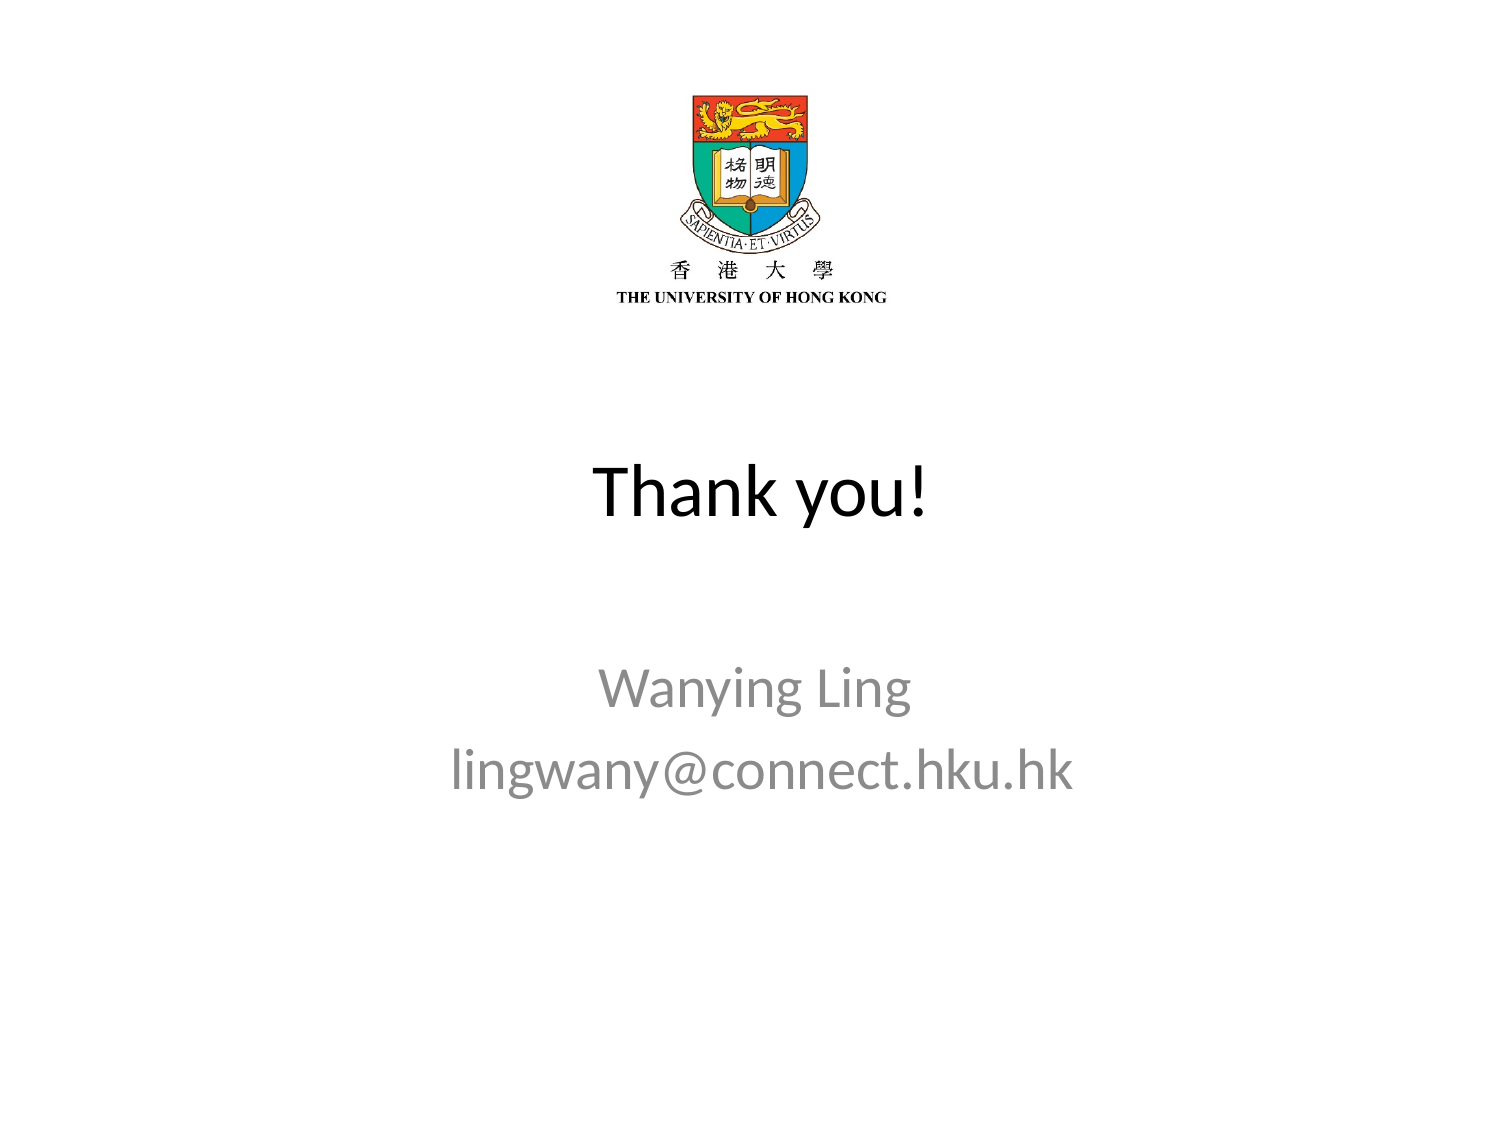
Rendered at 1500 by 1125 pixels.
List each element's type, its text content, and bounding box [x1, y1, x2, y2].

title Thank you! [124, 351, 1400, 623]
subtitle Wanying Ling lingwany@connect.hku.hk [76, 641, 1448, 1120]
picture [605, 66, 894, 355]
